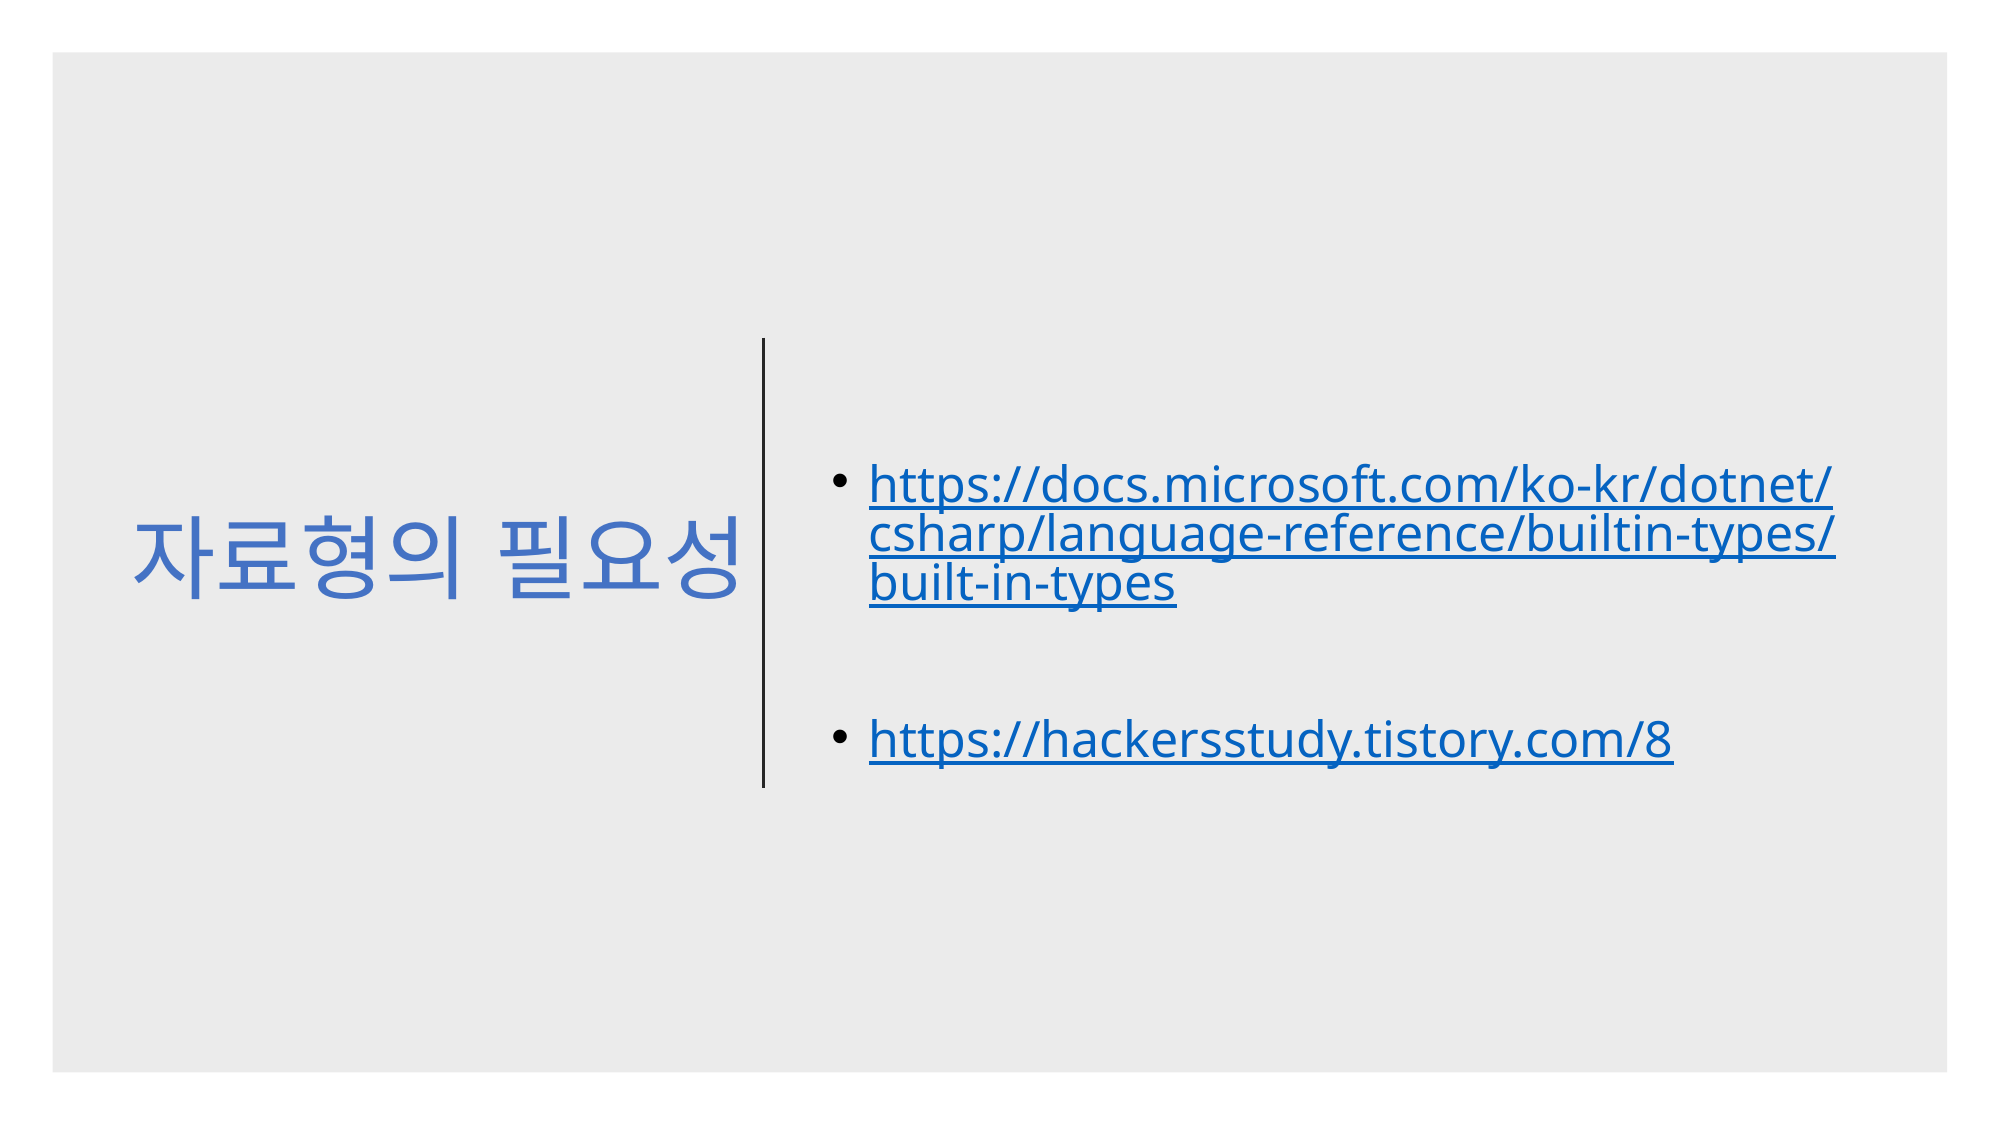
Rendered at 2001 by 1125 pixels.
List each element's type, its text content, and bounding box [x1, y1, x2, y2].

list https://docs.microsoft.com/ko-kr/dotnet/csharp/language-reference/builtin-types/built-in-types https://hackersstudy.tistory.com/8 [816, 158, 1863, 967]
title 자료형의 필요성 [22, 158, 764, 967]
text_box [52, 51, 1948, 1073]
